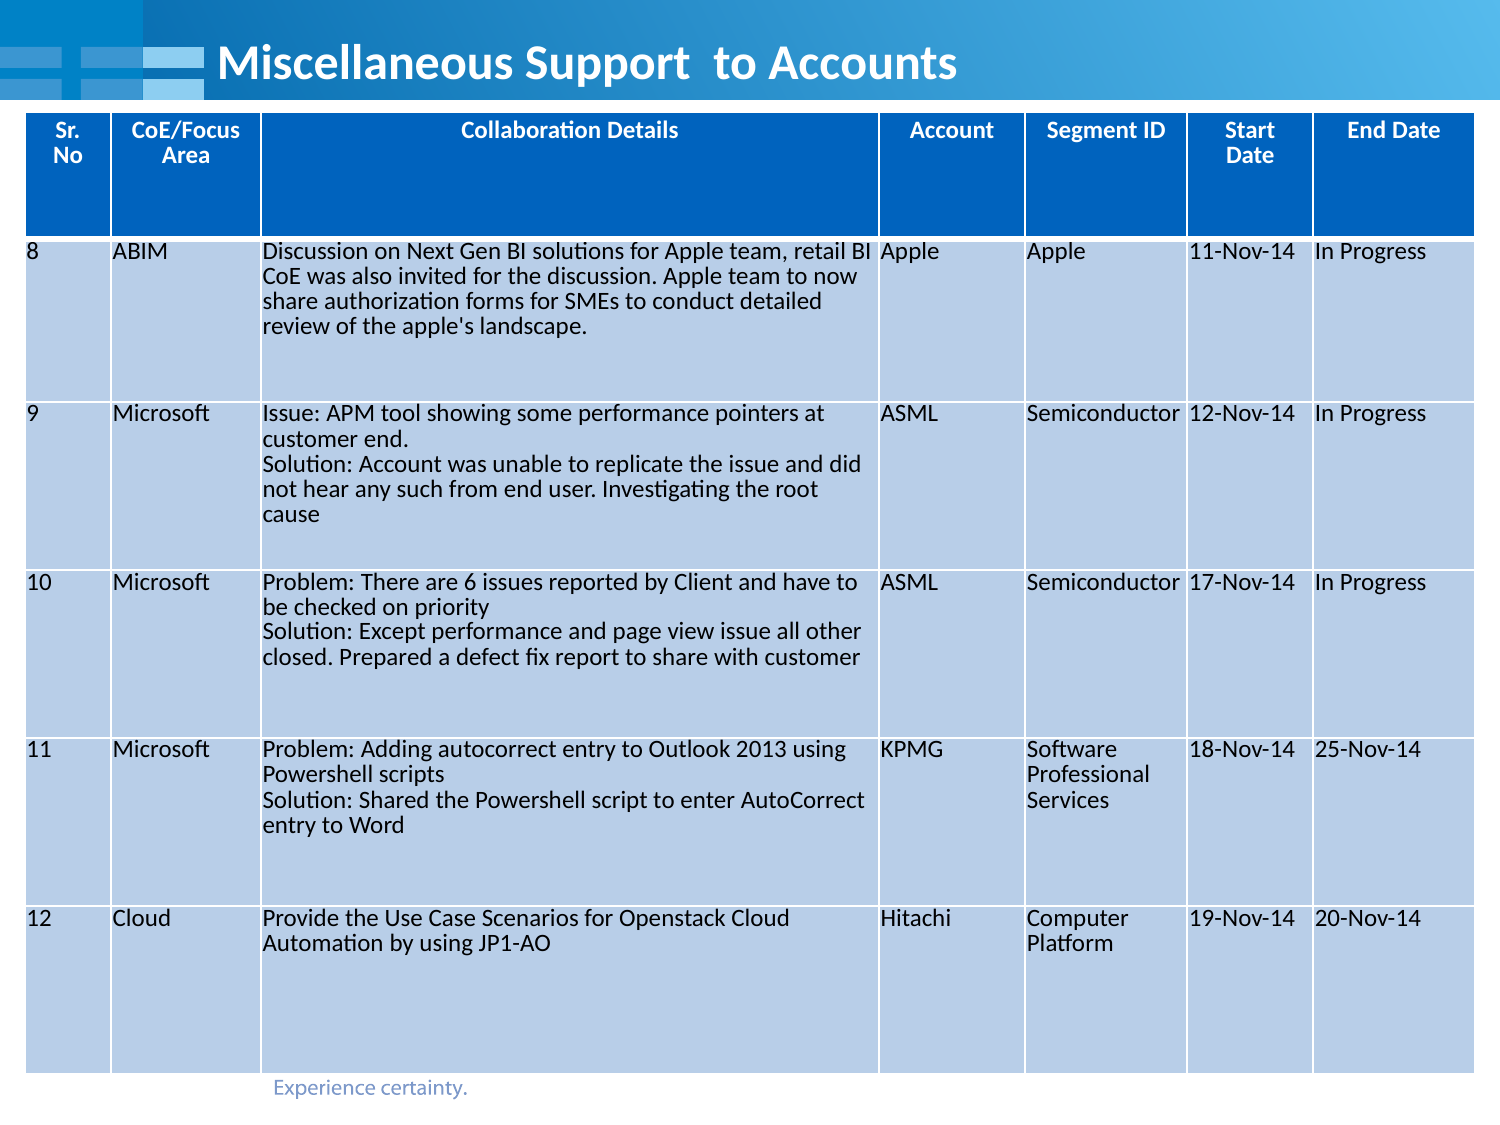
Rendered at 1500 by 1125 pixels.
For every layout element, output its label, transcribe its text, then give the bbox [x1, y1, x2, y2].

table_cell Microsoft [112, 739, 260, 905]
table_cell Provide the Use Case Scenarios for Openstack Cloud Automation by using JP1-AO [262, 907, 878, 1073]
table_cell Computer Platform [1026, 907, 1186, 1073]
table_cell Microsoft [112, 403, 260, 569]
table_cell In Progress [1314, 571, 1474, 737]
table_cell Semiconductor [1026, 403, 1186, 569]
table_cell Discussion on Next Gen BI solutions for Apple team, retail BI CoE was also invited for the discussion. Apple team to now share authorization forms for SMEs to conduct detailed review of the apple's landscape. [262, 242, 878, 401]
table_cell 9 [26, 403, 110, 569]
table_cell 17-Nov-14 [1188, 571, 1312, 737]
table_header End Date [1314, 113, 1474, 236]
table_cell Problem: Adding autocorrect entry to Outlook 2013 using Powershell scripts Solution: Shared the Powershell script to enter AutoCorrect entry to Word [262, 739, 878, 905]
table_cell 11 [26, 739, 110, 905]
table_cell Problem: There are 6 issues reported by Client and have to be checked on priority Solution: Except performance and page view issue all other closed. Prepared a defect fix report to share with customer [262, 571, 878, 737]
table_header Sr. No [26, 113, 110, 236]
table_cell Semiconductor [1026, 571, 1186, 737]
table_header Account [880, 113, 1024, 236]
table_cell Software Professional Services [1026, 739, 1186, 905]
table_cell 11-Nov-14 [1188, 242, 1312, 401]
table_cell 10 [26, 571, 110, 737]
table_cell Hitachi [880, 907, 1024, 1073]
table_cell ASML [880, 571, 1024, 737]
table_cell 12-Nov-14 [1188, 403, 1312, 569]
table_cell Apple [1026, 242, 1186, 401]
table_cell Issue: APM tool showing some performance pointers at customer end. Solution: Account was unable to replicate the issue and did not hear any such from end user. Investigating the root cause [262, 403, 878, 569]
table_cell 18-Nov-14 [1188, 739, 1312, 905]
table_cell Microsoft [112, 571, 260, 737]
table_cell ABIM [112, 242, 260, 401]
table_header Segment ID [1026, 113, 1186, 236]
table_cell KPMG [880, 739, 1024, 905]
table_cell Apple [880, 242, 1024, 401]
table_cell 20-Nov-14 [1314, 907, 1474, 1073]
table_cell 25-Nov-14 [1314, 739, 1474, 905]
table_header CoE/Focus Area [112, 113, 260, 236]
table_cell ASML [880, 403, 1024, 569]
table_cell 12 [26, 907, 110, 1073]
table_cell In Progress [1314, 403, 1474, 569]
table_cell Cloud [112, 907, 260, 1073]
title Miscellaneous Support to Accounts [201, 19, 1440, 100]
table_cell 8 [26, 242, 110, 401]
table_header Start Date [1188, 113, 1312, 236]
table_cell In Progress [1314, 242, 1474, 401]
table_cell 19-Nov-14 [1188, 907, 1312, 1073]
table_header Collaboration Details [262, 113, 878, 236]
